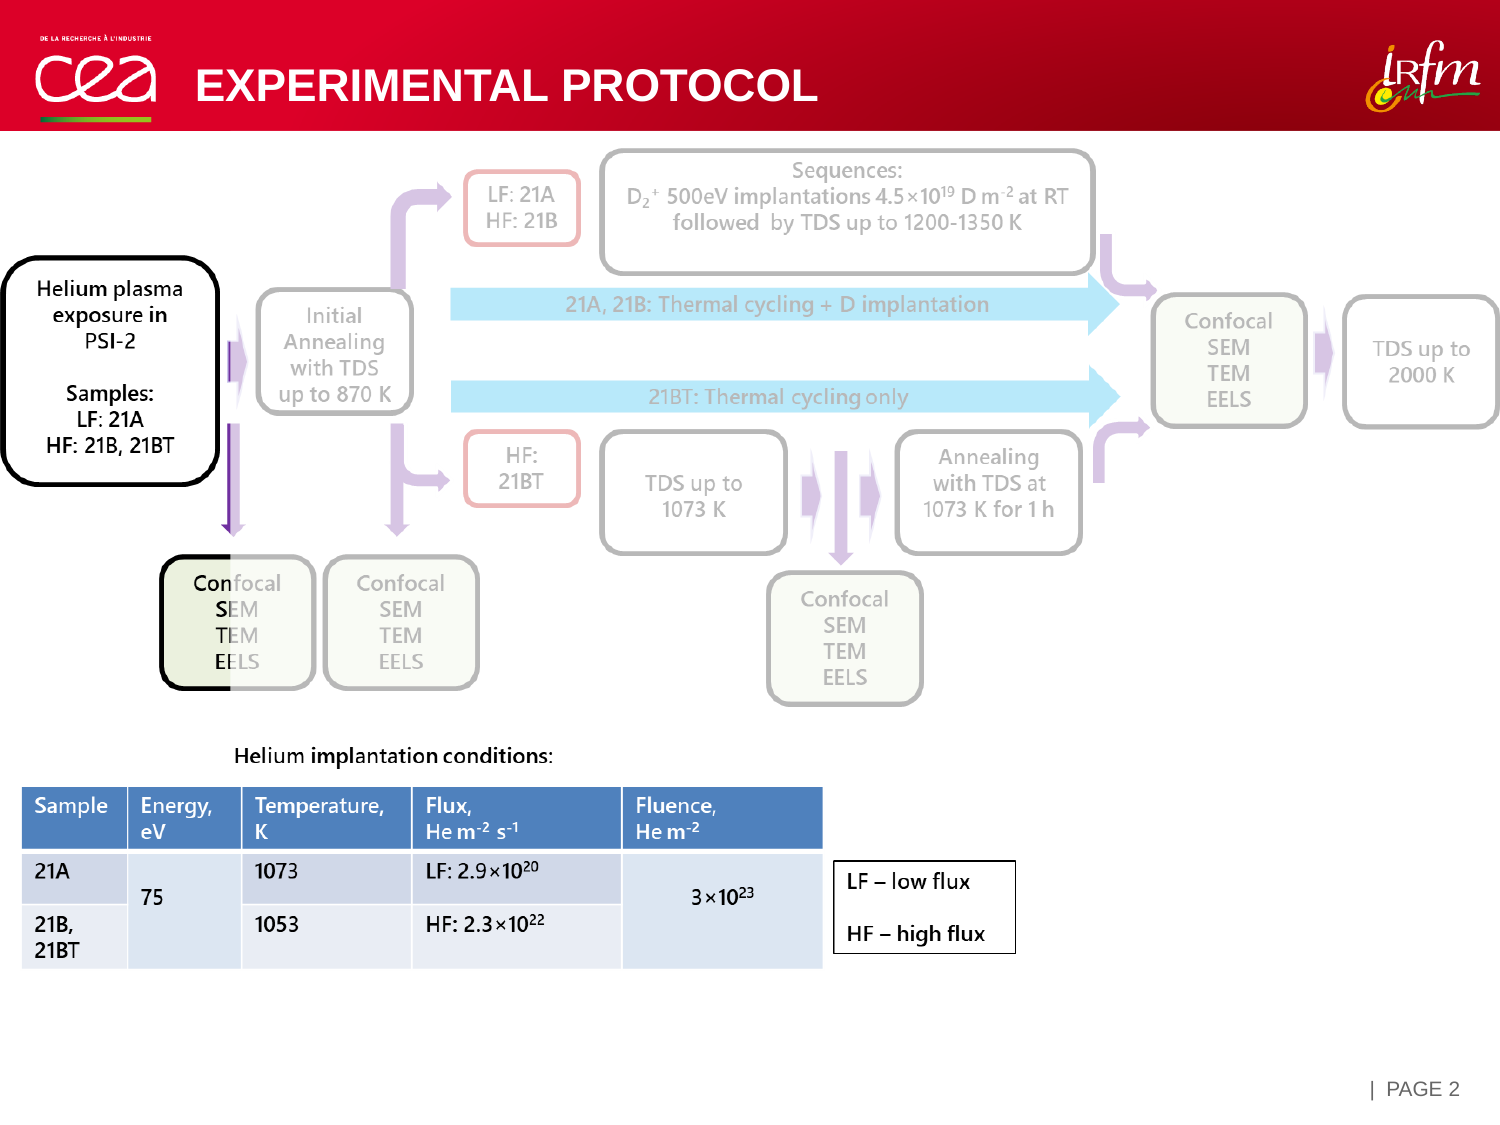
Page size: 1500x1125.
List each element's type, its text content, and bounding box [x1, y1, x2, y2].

picture [0, 0, 1500, 994]
slide_number | PAGE 2 [1369, 1058, 1500, 1119]
text_box Experimental protocol [194, 8, 1382, 128]
